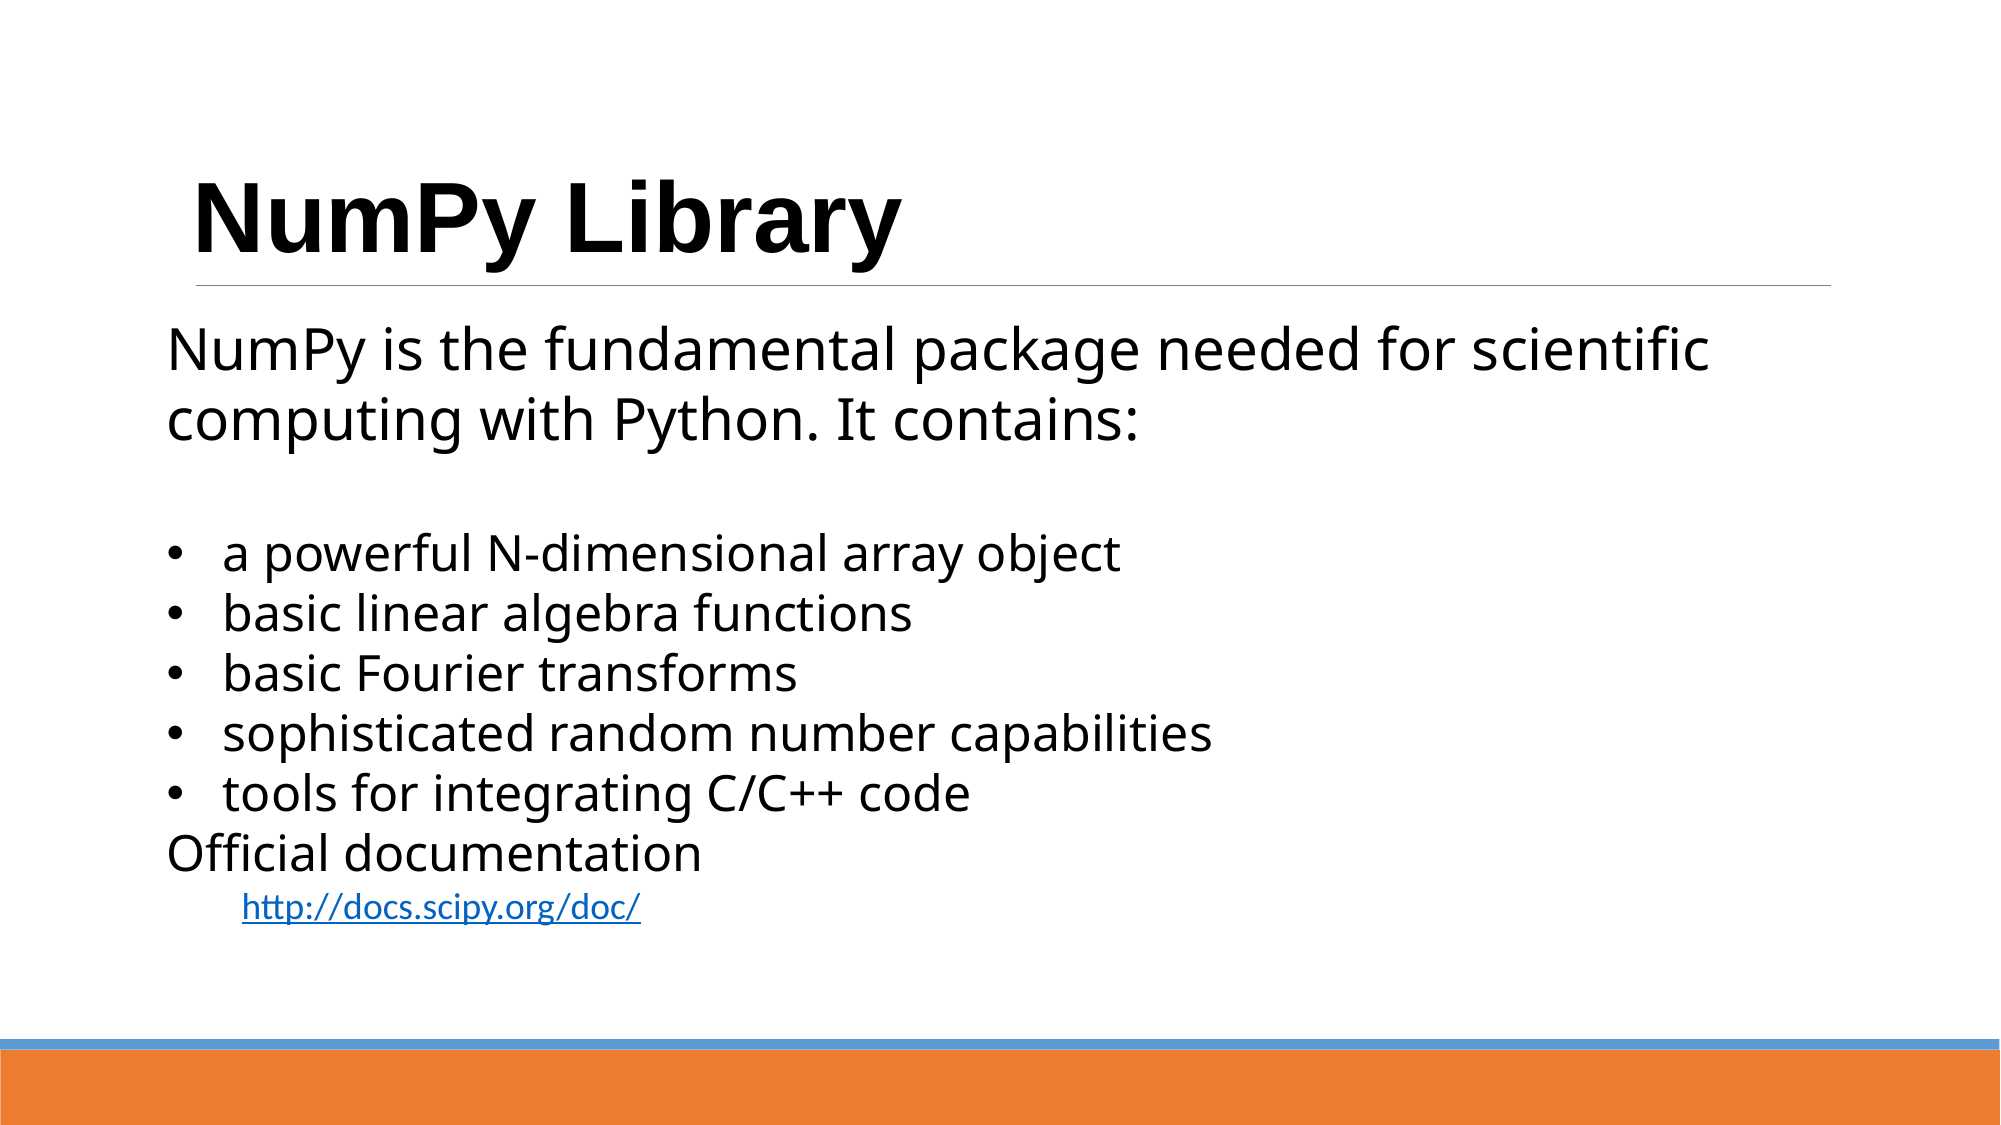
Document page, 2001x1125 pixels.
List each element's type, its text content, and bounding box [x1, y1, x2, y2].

list NumPy is the fundamental package needed for scientific computing with Python. It contains: a powerful N-dimensional array object basic linear algebra functions basic Fourier transforms sophisticated random number capabilities tools for integrating C/C++ code Official documentation http://docs.scipy.org/doc/ [166, 311, 1834, 994]
title NumPy Library [192, 152, 1900, 274]
